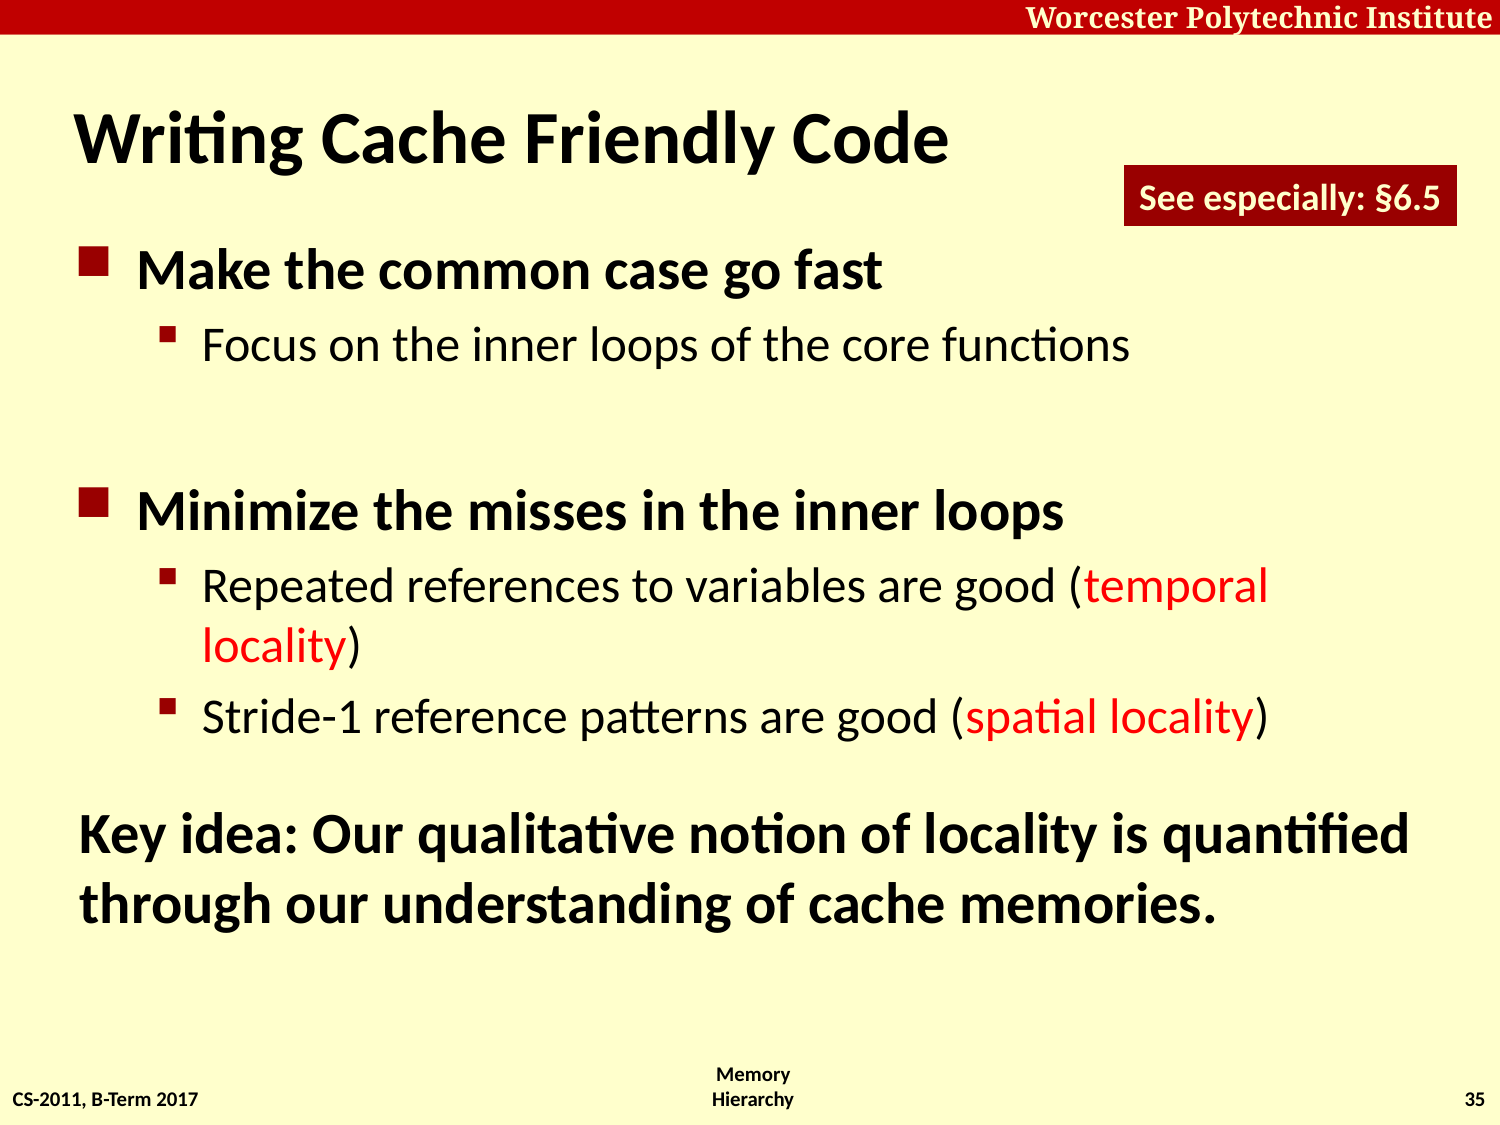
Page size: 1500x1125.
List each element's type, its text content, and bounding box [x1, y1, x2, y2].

slide_number 35 [1460, 1085, 1486, 1111]
list Make the common case go fast Focus on the inner loops of the core functions Minimize the misses in the inner loops Repeated references to variables are good (temporal locality) Stride-1 reference patterns are good (spatial locality) [64, 223, 1426, 1040]
footer Memory Hierarchy [691, 1084, 809, 1111]
slide_number CS-2011, B-Term 2017 [12, 1085, 205, 1111]
text_box See especially: §6.5 [1124, 165, 1457, 226]
text_box Key idea: Our qualitative notion of locality is quantified through our understanding of cache memories. [65, 787, 1463, 943]
title Writing Cache Friendly Code [58, 71, 1305, 197]
